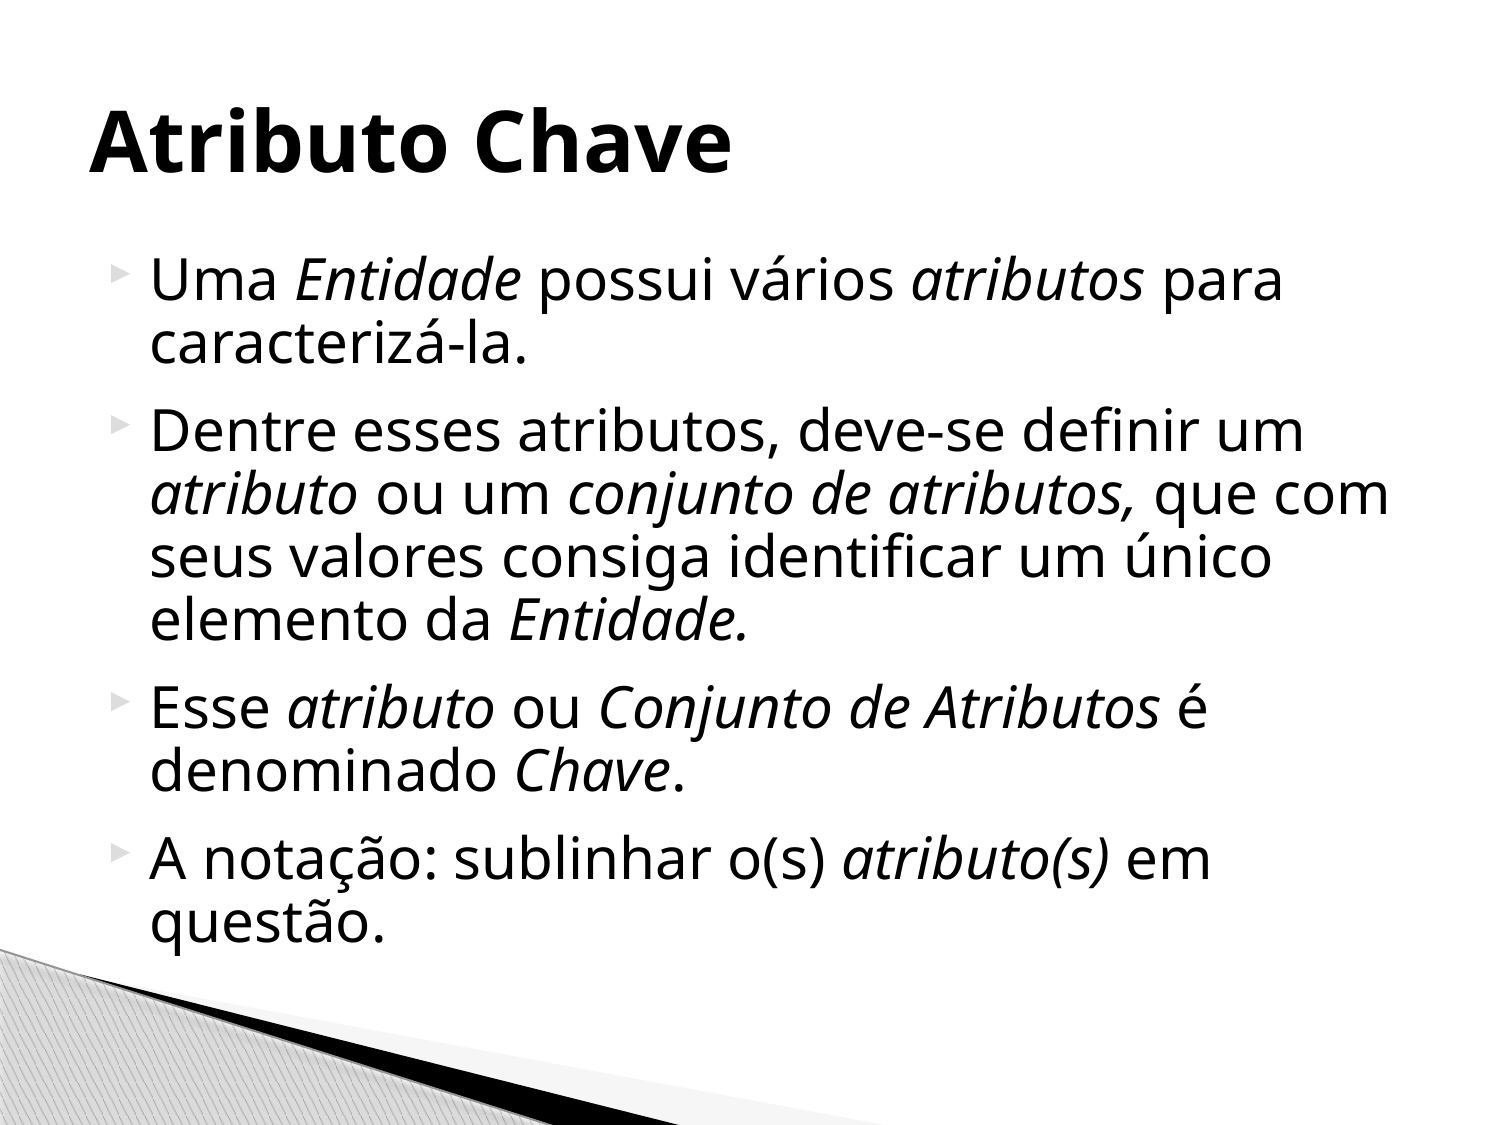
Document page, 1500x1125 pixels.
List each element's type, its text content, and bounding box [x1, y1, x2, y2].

title Atributo Chave [75, 45, 1425, 233]
list Uma Entidade possui vários atributos para caracterizá-la. Dentre esses atributos, deve-se definir um atributo ou um conjunto de atributos, que com seus valores consiga identificar um único elemento da Entidade. Esse atributo ou Conjunto de Atributos é denominado Chave. A notação: sublinhar o(s) atributo(s) em questão. [75, 243, 1425, 986]
